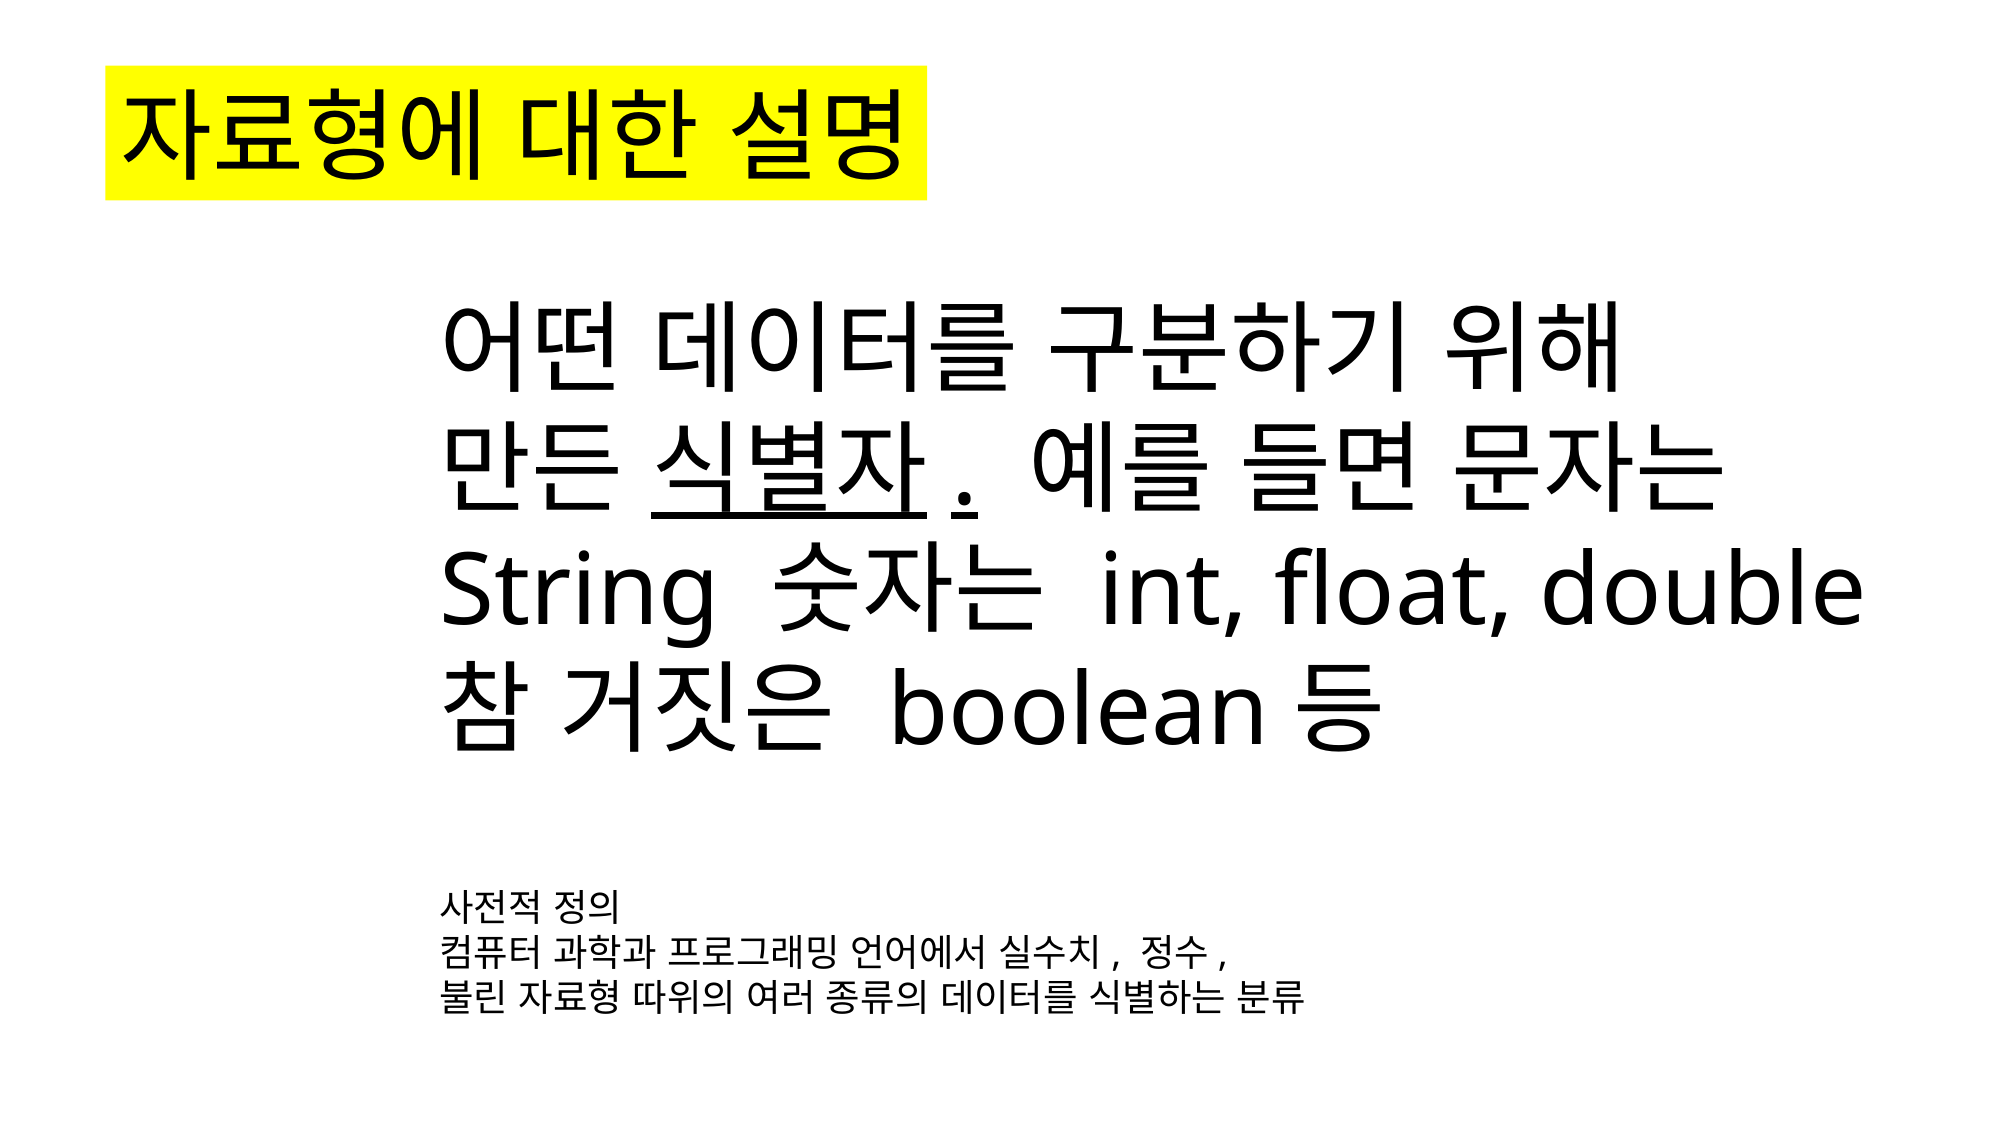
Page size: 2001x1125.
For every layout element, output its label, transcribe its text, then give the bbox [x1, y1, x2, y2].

text_box 어떤 데이터를 구분하기 위해 만든 식별자. 예를 들면 문자는 String 숫자는 int, float, double 참 거짓은 boolean등 사전적 정의 컴퓨터 과학과 프로그래밍 언어에서 실수치, 정수, 불린 자료형 따위의 여러 종류의 데이터를 식별하는 분류 [424, 277, 1883, 1027]
text_box 자료형에 대한 설명 [105, 65, 928, 201]
